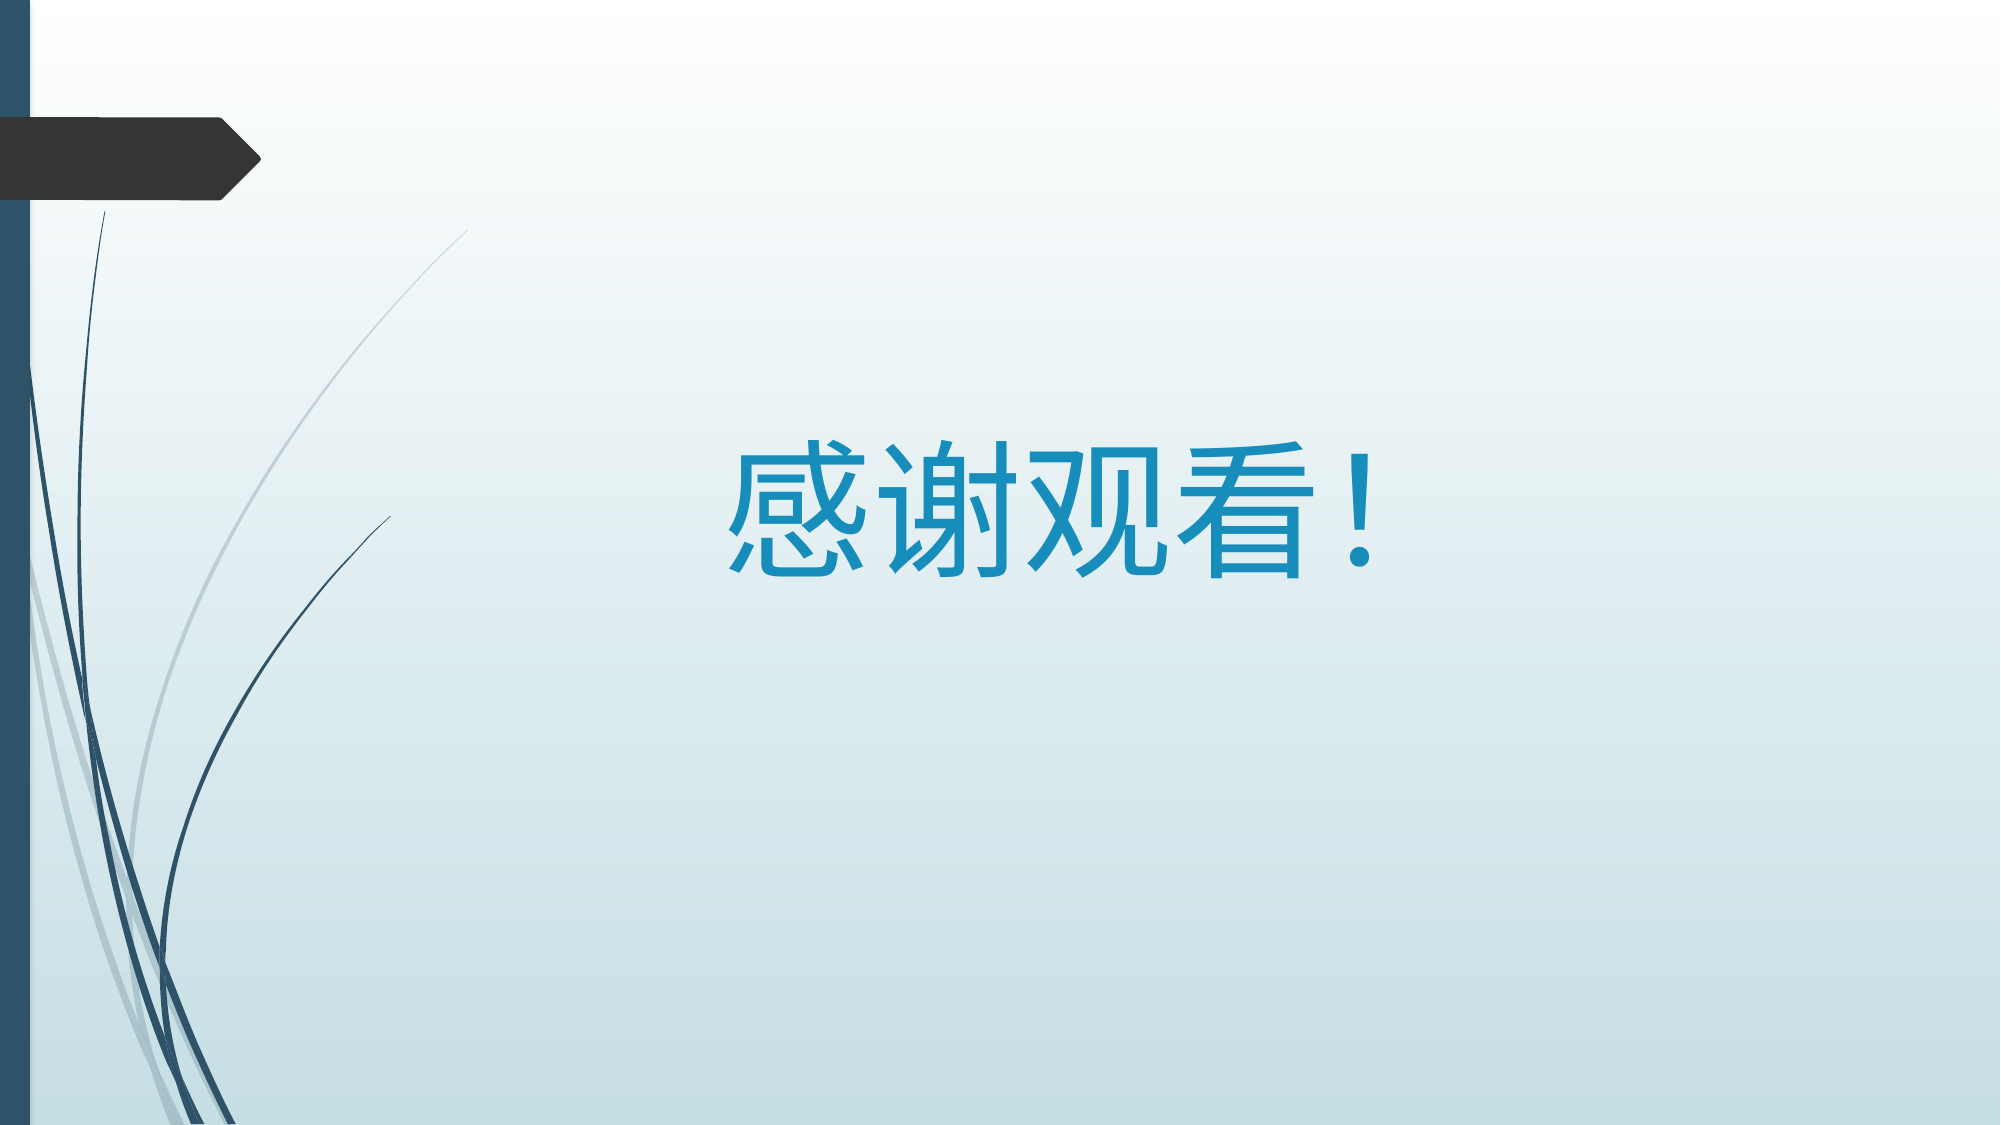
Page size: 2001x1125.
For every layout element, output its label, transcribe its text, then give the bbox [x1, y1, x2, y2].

title 感谢观看！ [707, 408, 1424, 619]
